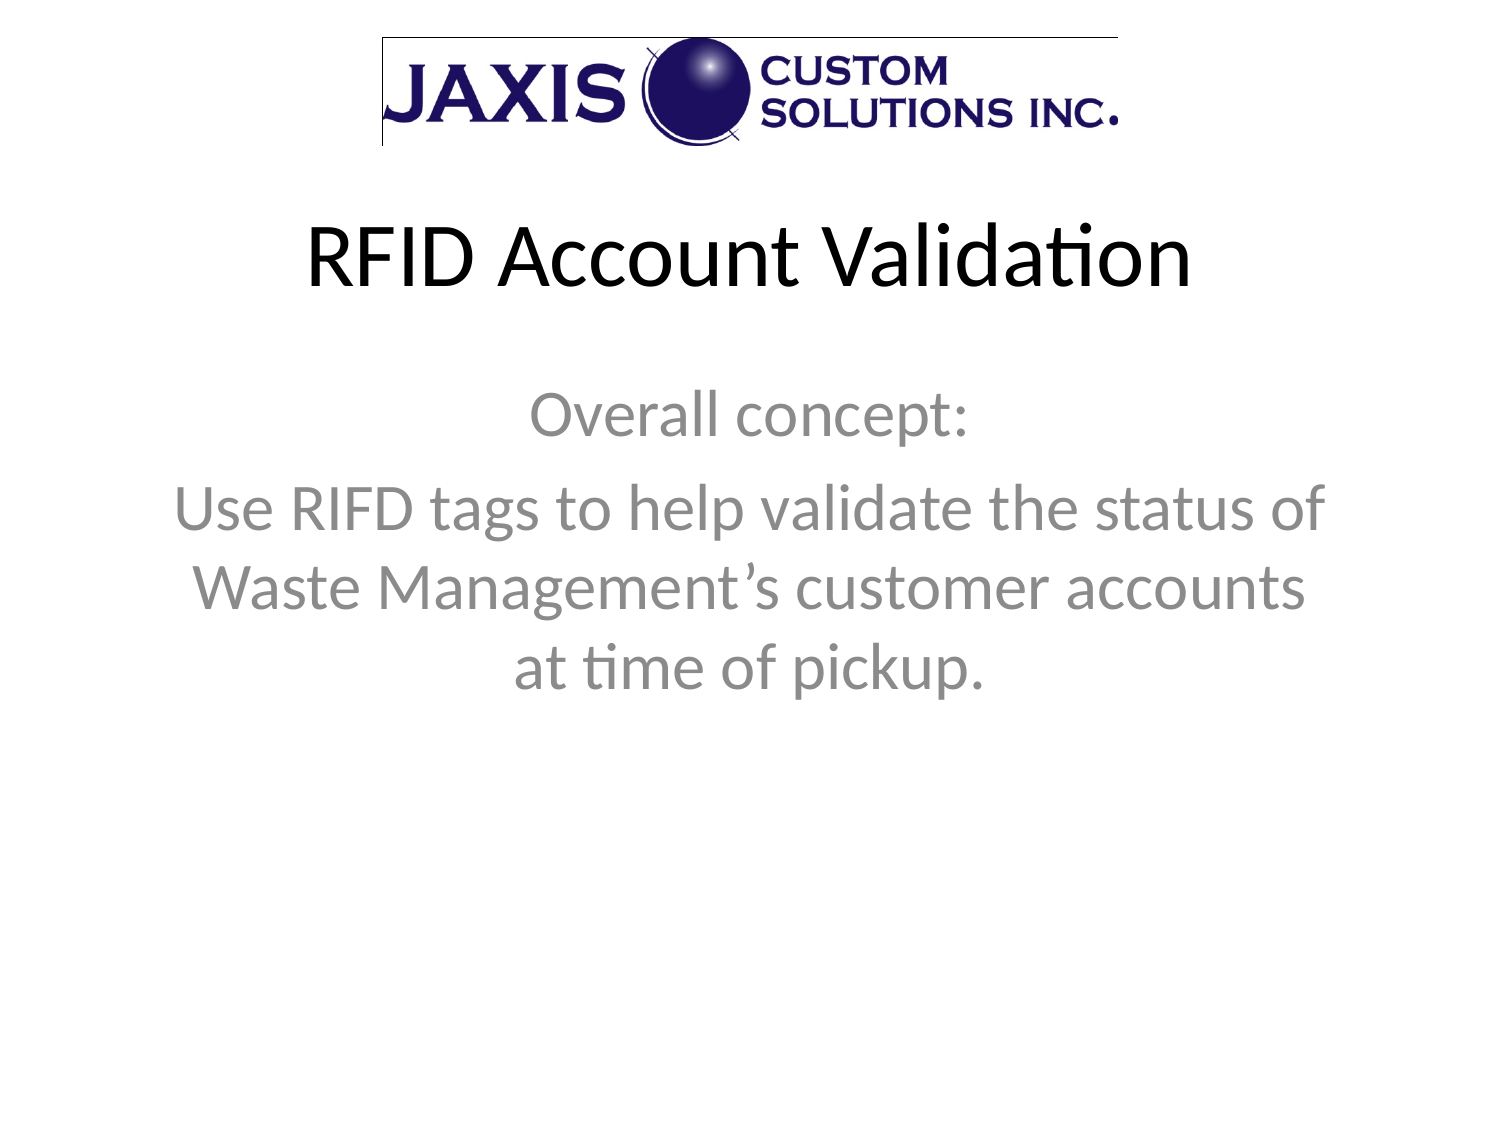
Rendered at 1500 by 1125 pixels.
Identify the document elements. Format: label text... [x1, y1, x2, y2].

picture [381, 37, 1119, 147]
title RFID Account Validation [112, 174, 1388, 325]
subtitle Overall concept: Use RIFD tags to help validate the status of Waste Management’s customer accounts at time of pickup. [150, 362, 1350, 1013]
